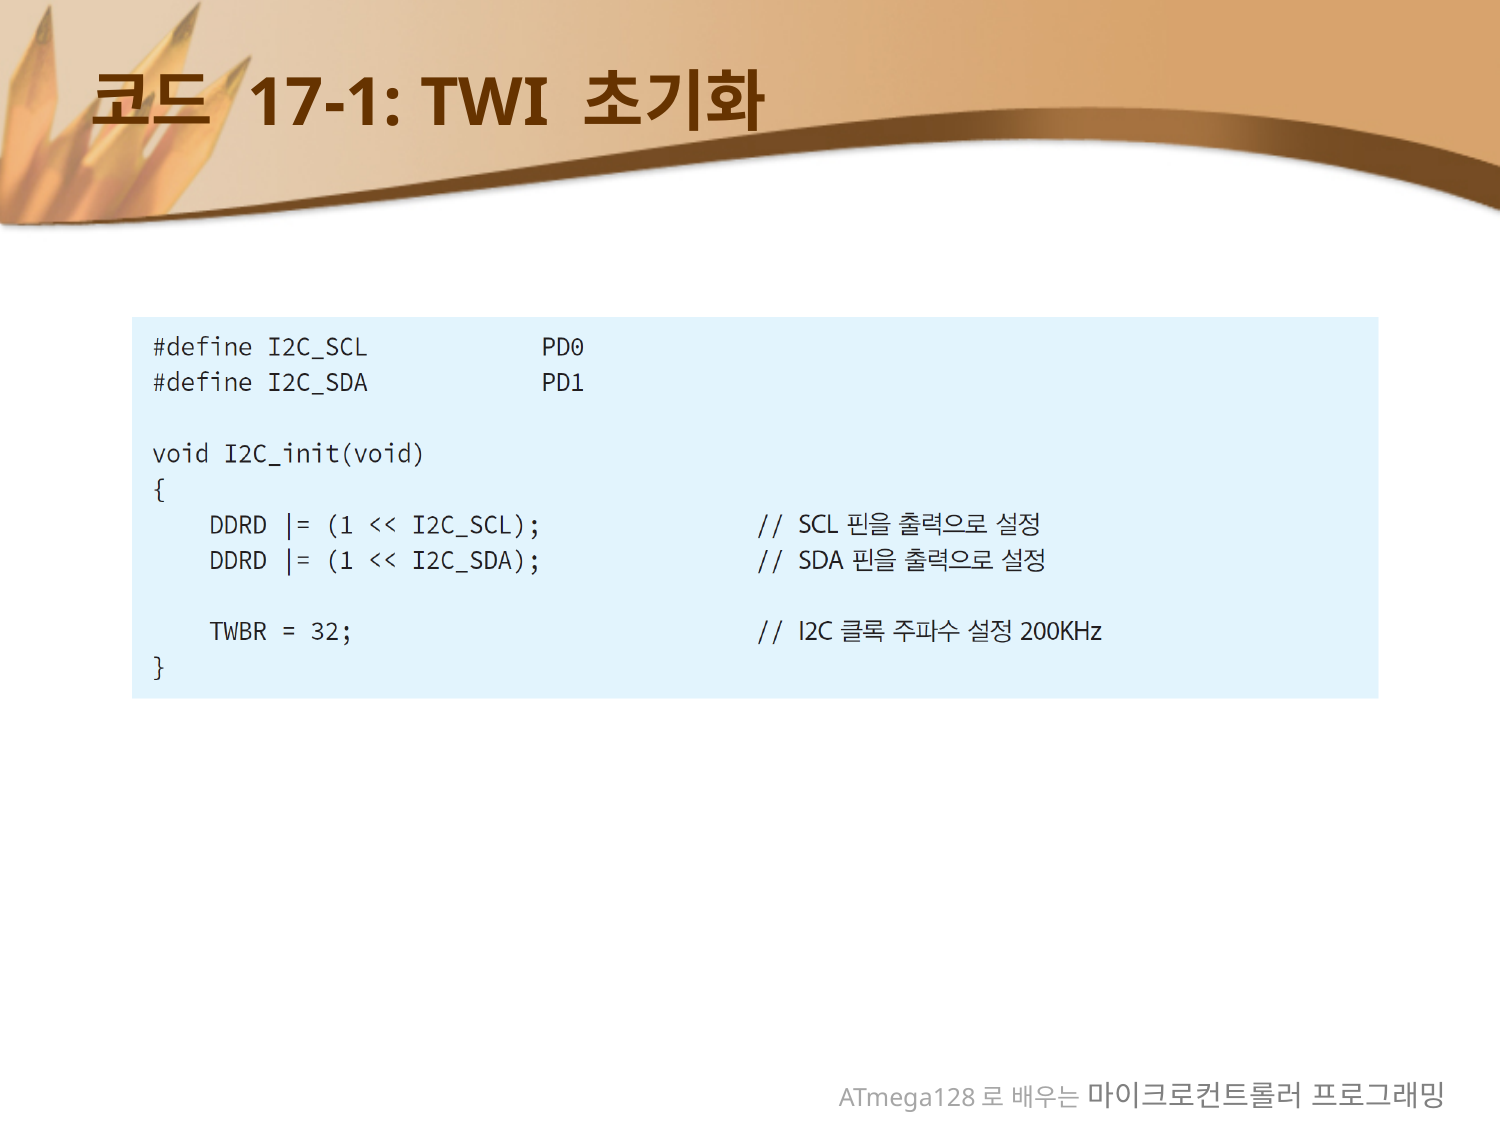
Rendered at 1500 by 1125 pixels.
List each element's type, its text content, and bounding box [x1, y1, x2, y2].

title 코드 17-1: TWI 초기화 [75, 47, 1376, 150]
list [127, 314, 1381, 703]
picture [0, 0, 1500, 1125]
